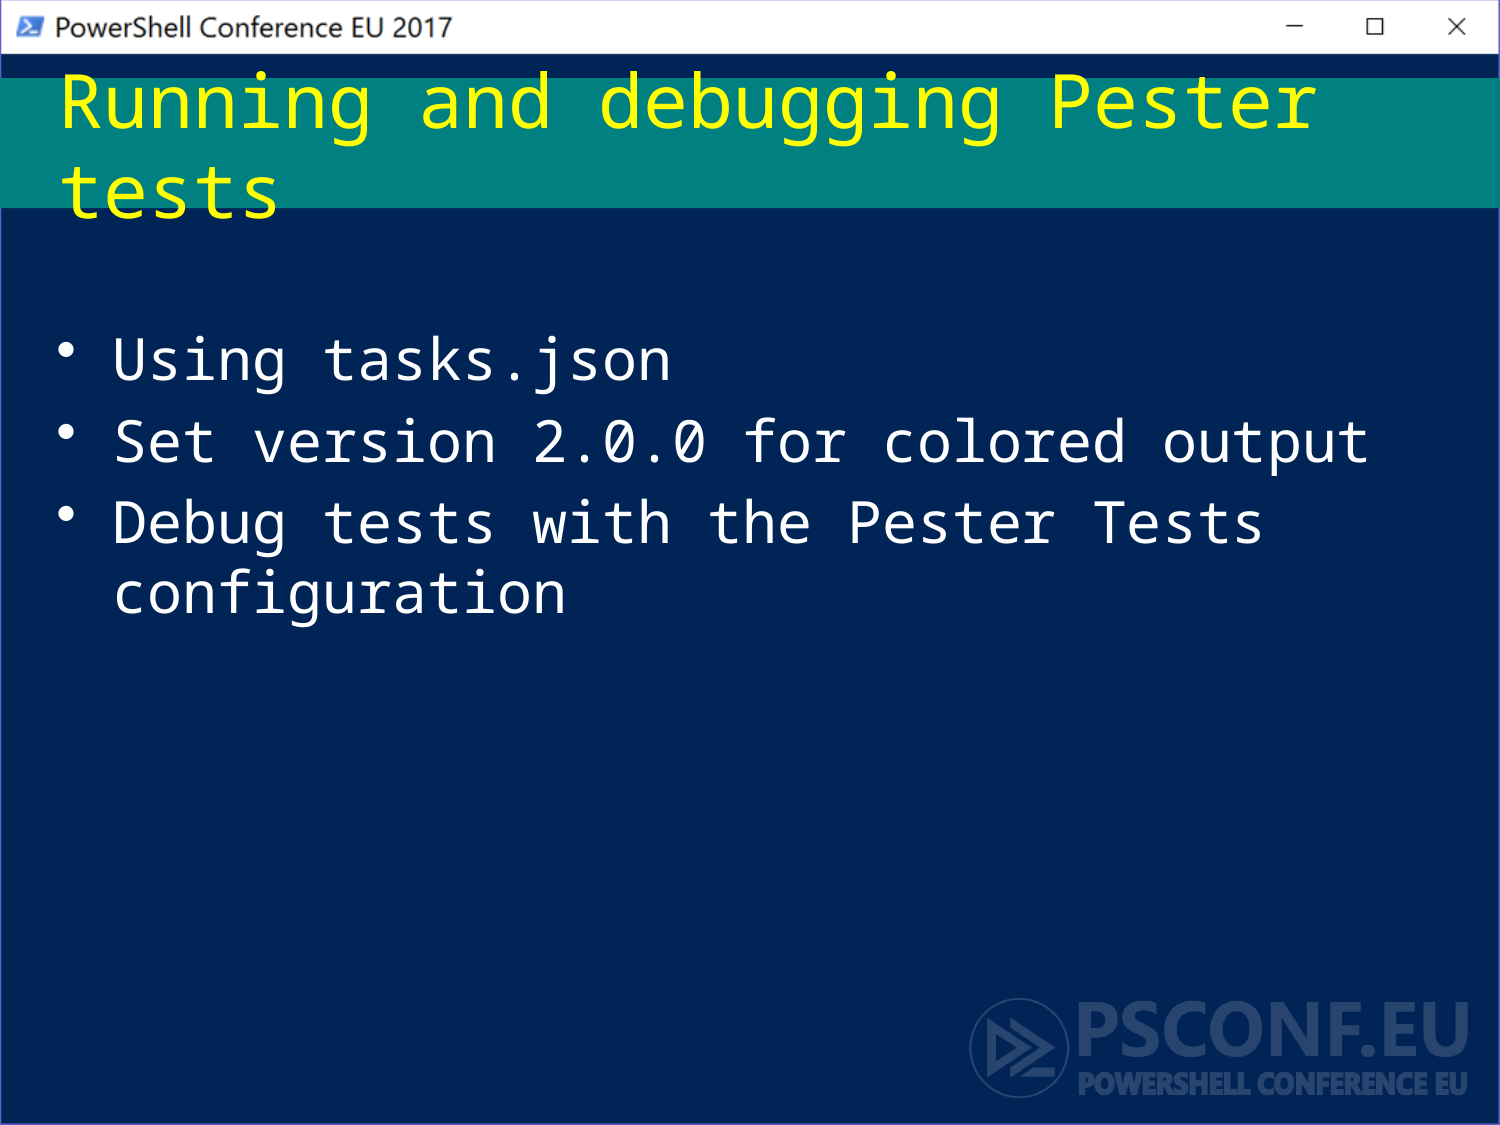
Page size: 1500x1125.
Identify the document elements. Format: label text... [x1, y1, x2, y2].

picture [0, 0, 1500, 78]
list Using tasks.json Set version 2.0.0 for colored output Debug tests with the Pester Tests configuration [41, 314, 1459, 1035]
title Running and debugging Pester tests [0, 78, 1500, 209]
picture [0, 209, 1500, 1125]
